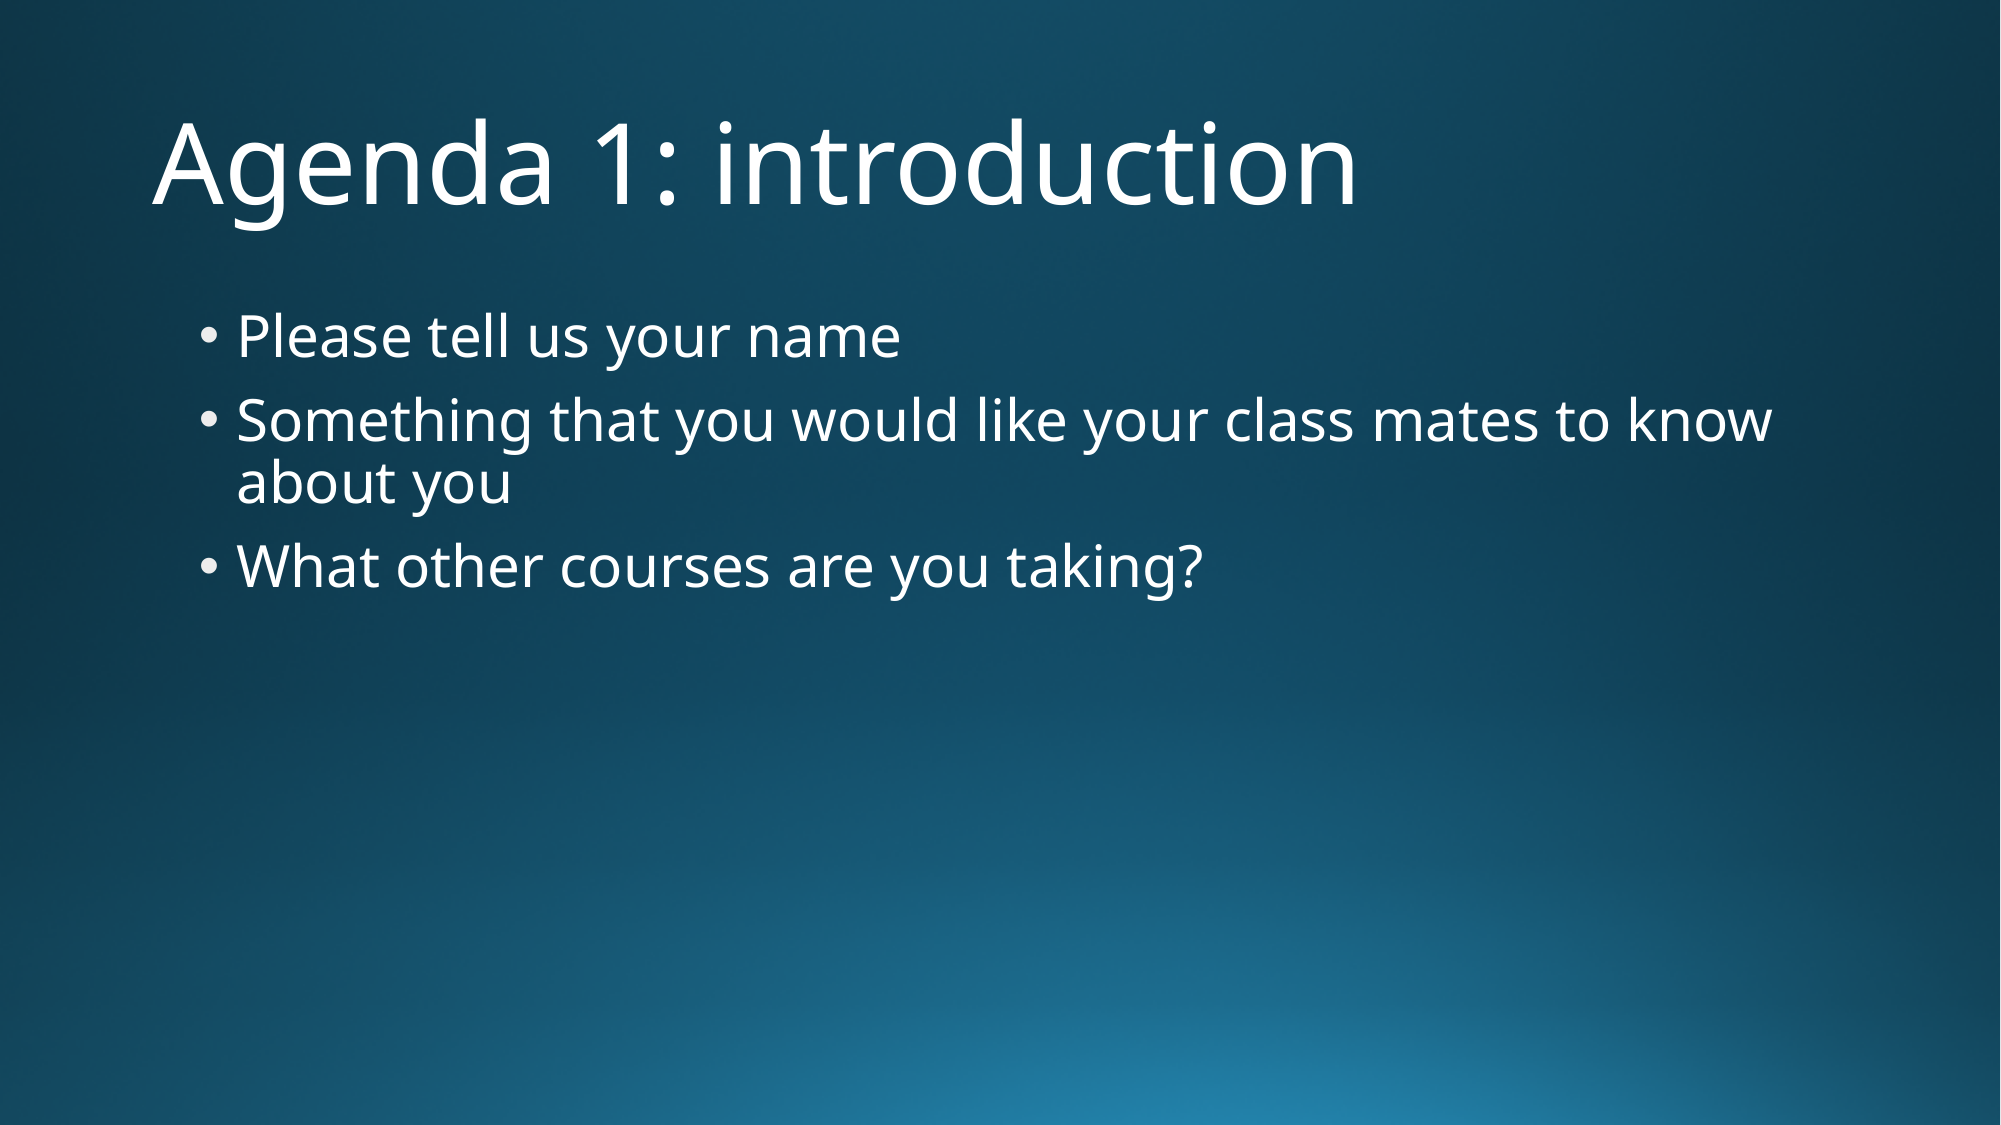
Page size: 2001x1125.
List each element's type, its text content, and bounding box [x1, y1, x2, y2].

list Please tell us your name Something that you would like your class mates to know about you What other courses are you taking? [183, 299, 1863, 1014]
title Agenda 1: introduction [137, 59, 1863, 278]
picture [0, 0, 2001, 1125]
